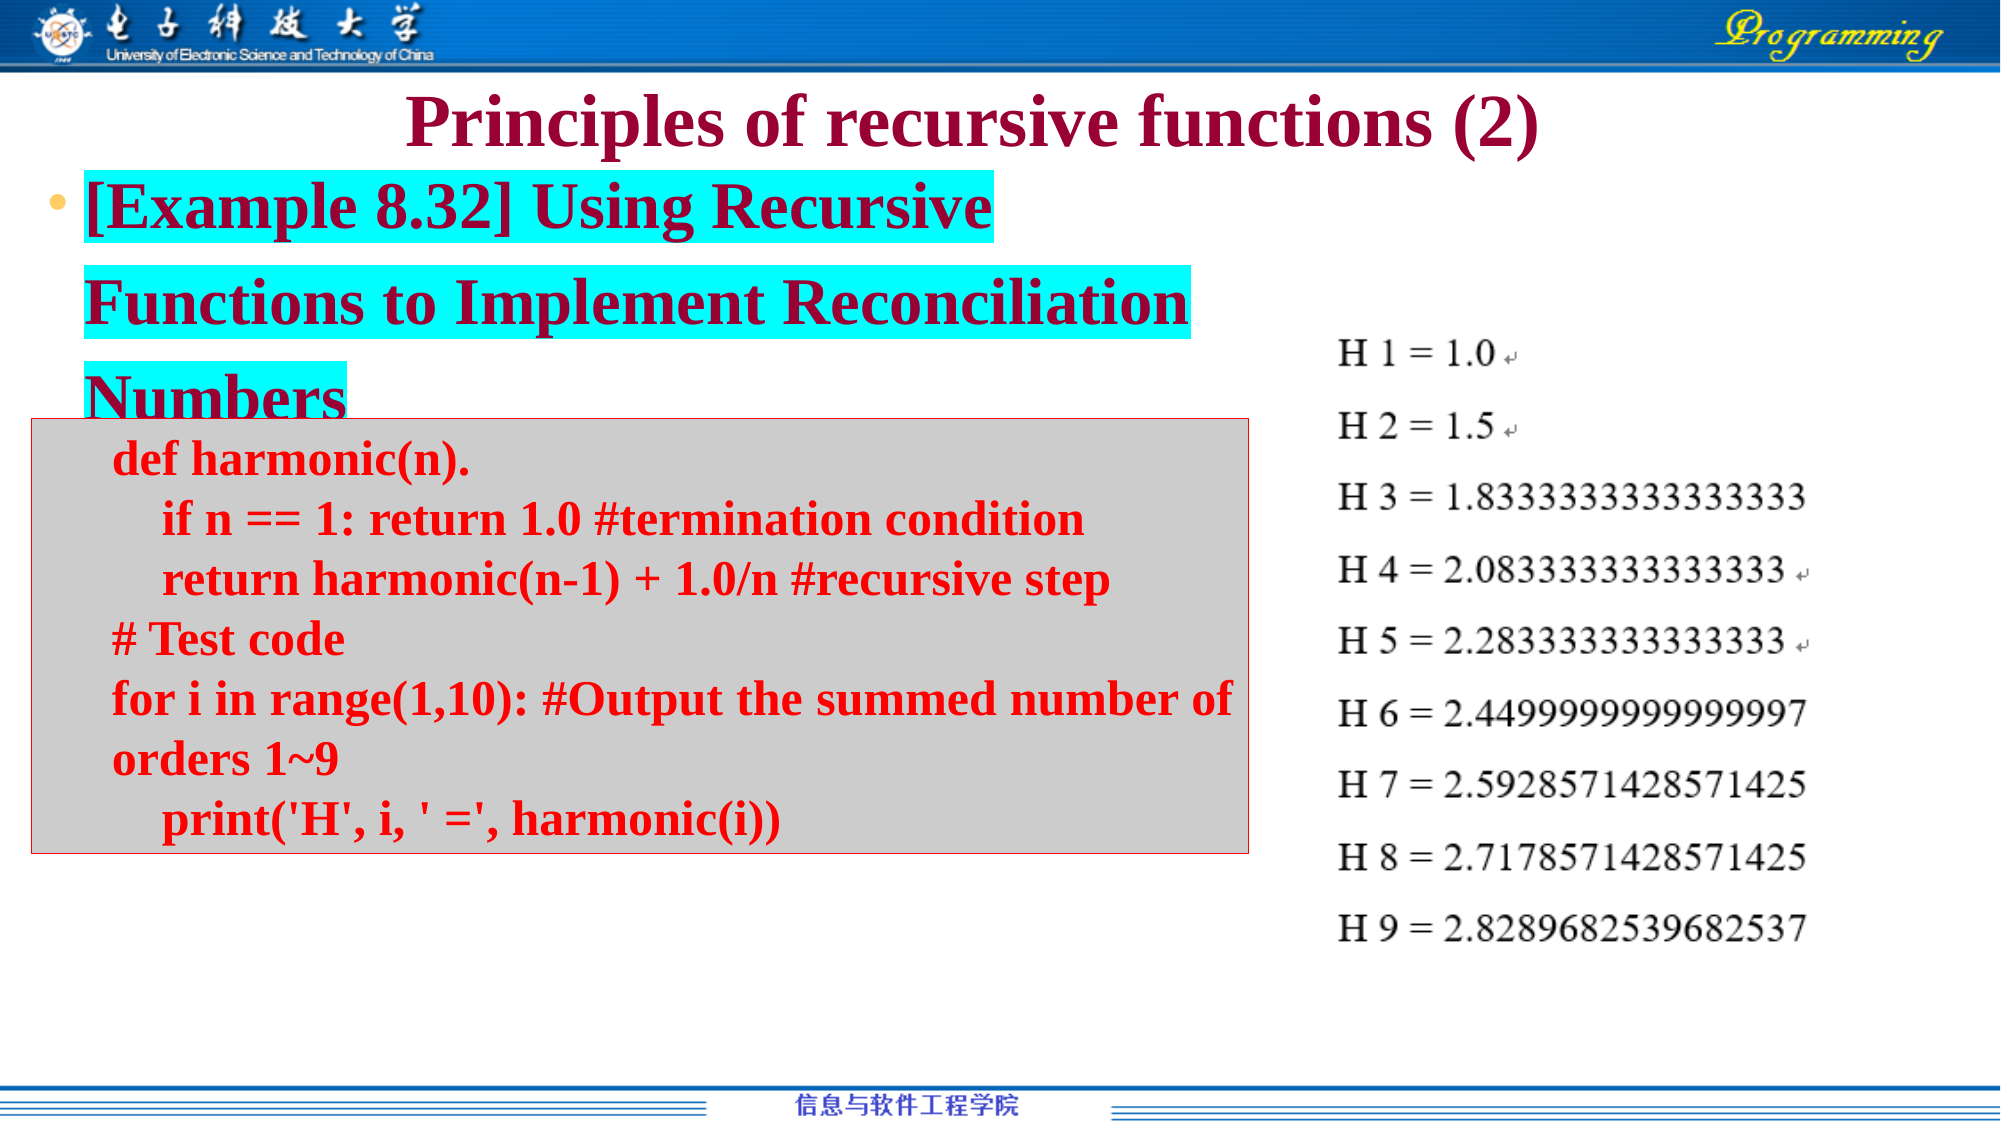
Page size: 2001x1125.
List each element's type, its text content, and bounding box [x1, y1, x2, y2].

picture [0, 0, 2001, 1125]
title [Example 8.32] Using Recursive Functions to Implement Reconciliation Numbers [31, 196, 1307, 384]
text_box def harmonic(n). if n == 1: return 1.0 #termination condition return harmonic(n-1) + 1.0/n #recursive step # Test code for i in range(1,10): #Output the summed number of orders 1~9 print('H', i, ' =', harmonic(i)) [31, 418, 1249, 854]
text_box Principles of recursive functions (2) [185, 64, 1761, 149]
